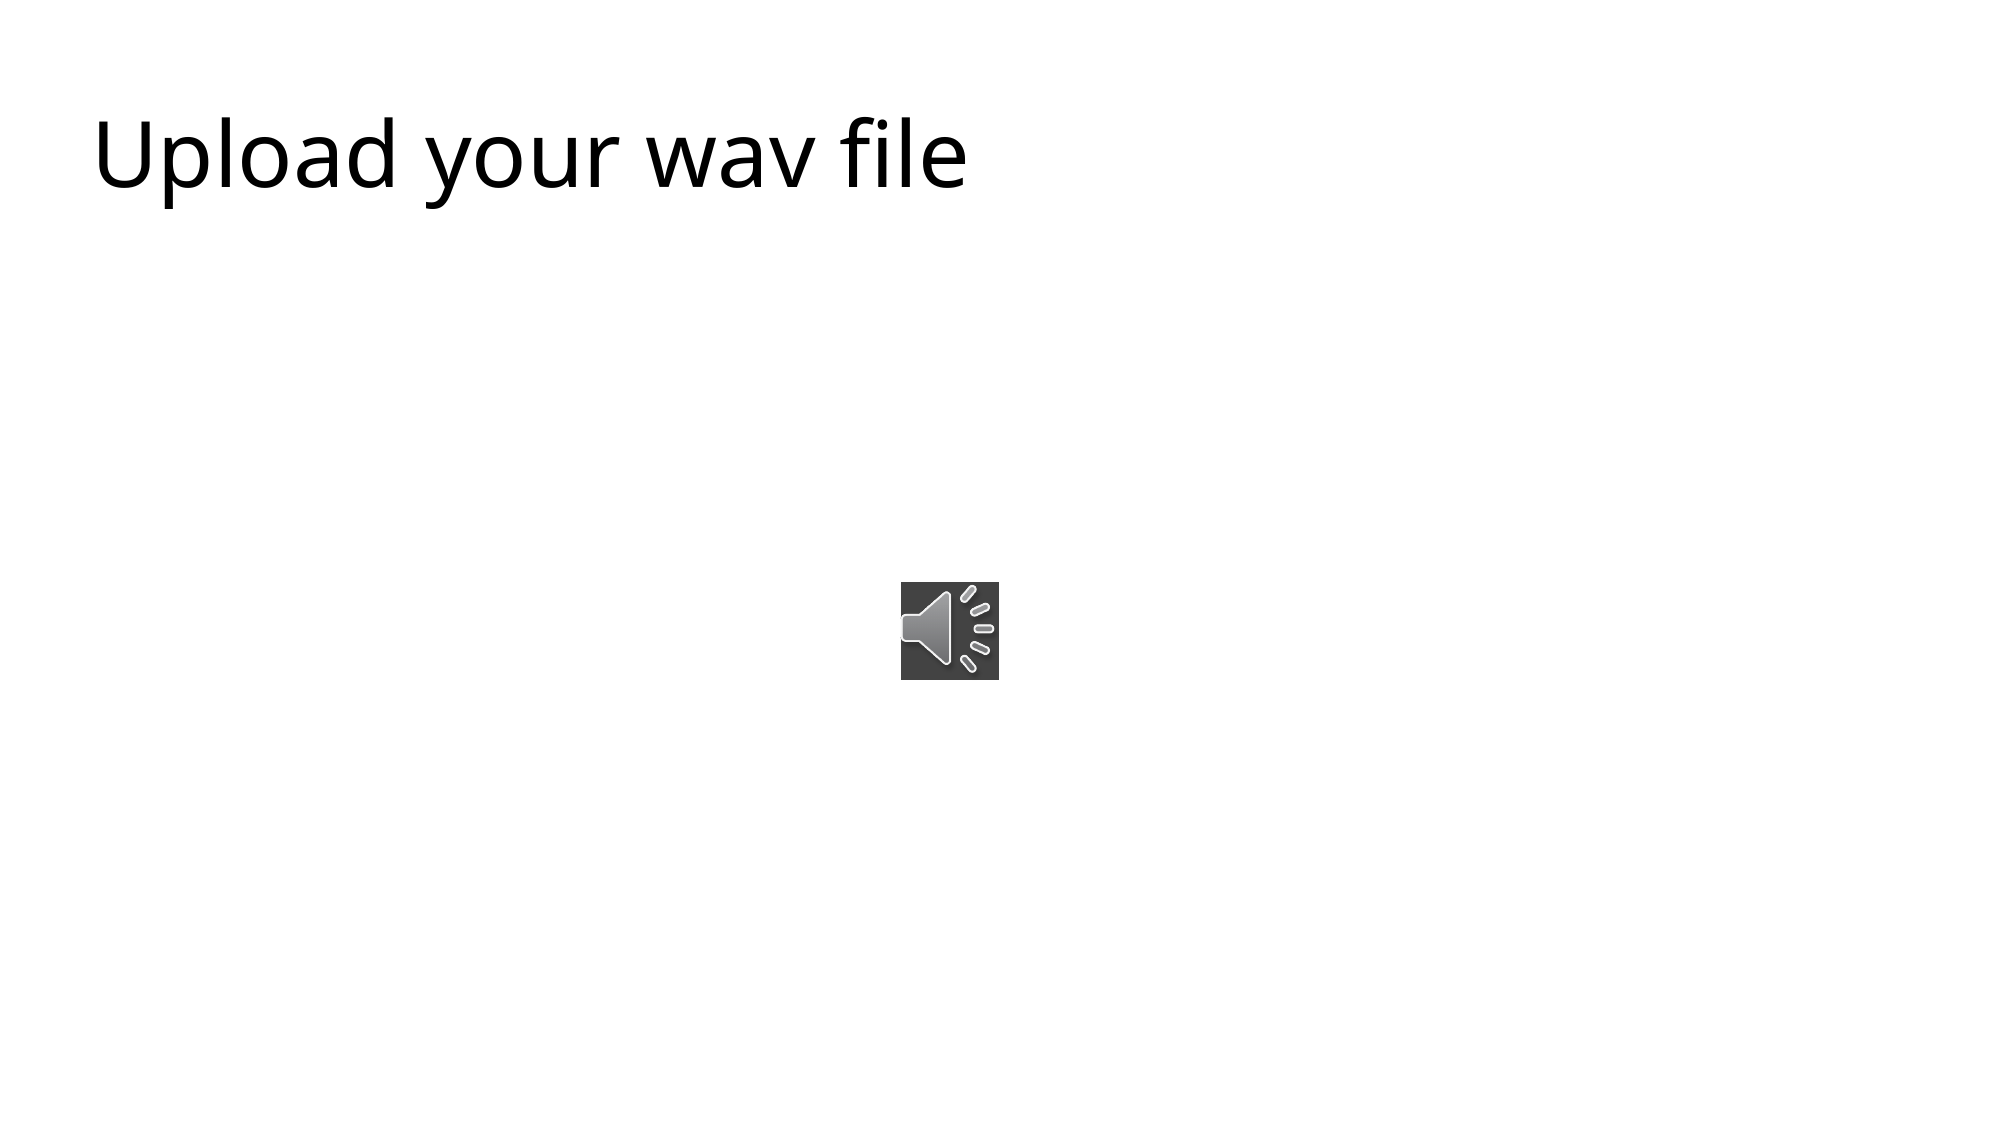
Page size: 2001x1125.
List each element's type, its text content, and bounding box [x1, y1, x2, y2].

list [899, 580, 1001, 682]
title Upload your wav file [76, 49, 1801, 267]
